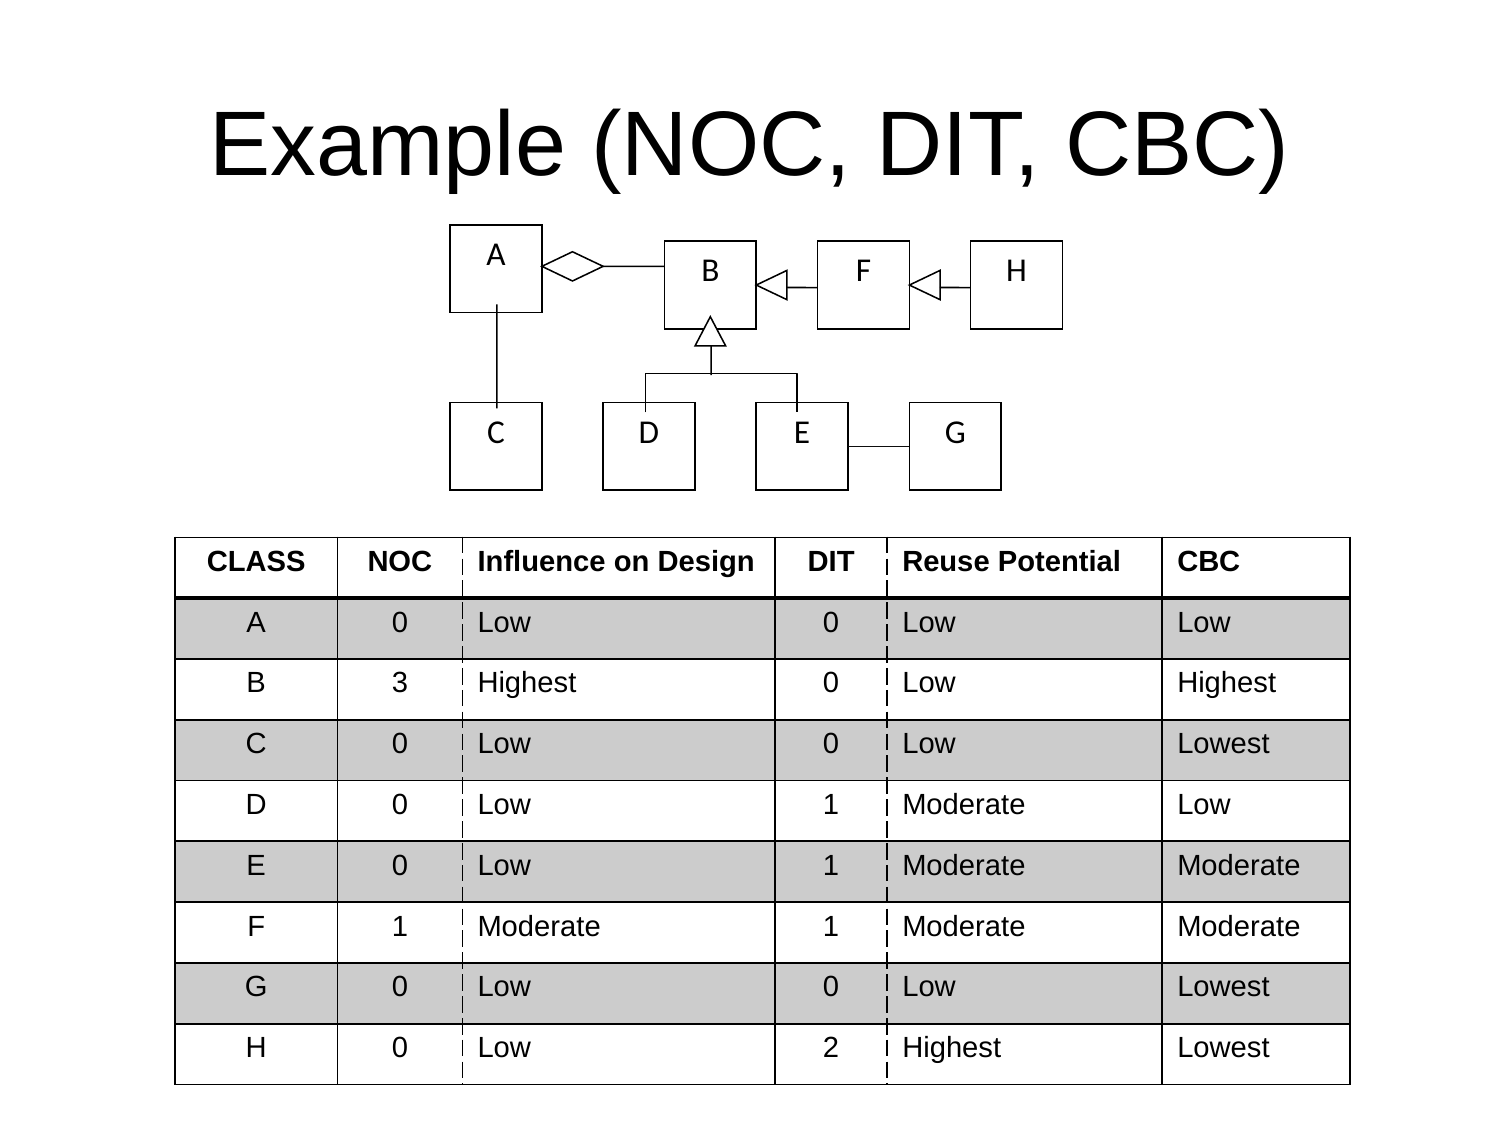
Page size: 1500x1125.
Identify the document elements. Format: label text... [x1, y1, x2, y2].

table_header DIT [776, 538, 887, 596]
table_cell Moderate [1163, 903, 1349, 962]
table_cell Highest [462, 660, 774, 719]
table_cell G [176, 964, 337, 1023]
table_cell 0 [776, 660, 887, 719]
table_header Reuse Potential [887, 538, 1161, 596]
table_cell Low [887, 600, 1161, 658]
table_cell Low [887, 721, 1161, 780]
table_cell B [176, 660, 337, 719]
title Example (NOC, DIT, CBC) [75, 45, 1425, 233]
table_cell Low [462, 1025, 774, 1084]
table_cell Moderate [887, 781, 1161, 840]
table_header Influence on Design [462, 538, 774, 596]
table_cell 0 [338, 781, 462, 840]
table_cell 2 [776, 1025, 887, 1084]
table_header CBC [1163, 538, 1349, 596]
table_cell Lowest [1163, 964, 1349, 1023]
table_cell Low [1163, 781, 1349, 840]
table_cell Lowest [1163, 1025, 1349, 1084]
table_cell 0 [338, 721, 462, 780]
table_cell 0 [338, 842, 462, 901]
table_cell 1 [776, 781, 887, 840]
table_cell 0 [338, 600, 462, 658]
table_cell D [176, 781, 337, 840]
table_cell Low [462, 842, 774, 901]
table_cell 0 [776, 964, 887, 1023]
table_cell Moderate [887, 842, 1161, 901]
table_cell 1 [338, 903, 462, 962]
table_header NOC [338, 538, 462, 596]
table_cell Highest [1163, 660, 1349, 719]
table_cell 0 [776, 600, 887, 658]
table_header CLASS [176, 538, 337, 596]
table_cell Low [887, 660, 1161, 719]
table_cell Highest [887, 1025, 1161, 1084]
table_cell 1 [776, 842, 887, 901]
table_cell Lowest [1163, 721, 1349, 780]
table_cell 0 [338, 964, 462, 1023]
table_cell C [176, 721, 337, 780]
table_cell 3 [338, 660, 462, 719]
table_cell 0 [338, 1025, 462, 1084]
table_cell Moderate [887, 903, 1161, 962]
table_cell Low [1163, 600, 1349, 658]
table_cell Low [462, 600, 774, 658]
table_cell 0 [776, 721, 887, 780]
table_cell Moderate [1163, 842, 1349, 901]
table_cell Low [462, 781, 774, 840]
table_cell Low [462, 964, 774, 1023]
table_cell H [176, 1025, 337, 1084]
table_cell Low [462, 721, 774, 780]
table_cell Moderate [462, 903, 774, 962]
table_cell Low [887, 964, 1161, 1023]
table_cell 1 [776, 903, 887, 962]
table_cell E [176, 842, 337, 901]
table_cell A [176, 600, 337, 658]
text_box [449, 224, 1063, 491]
table_cell F [176, 903, 337, 962]
